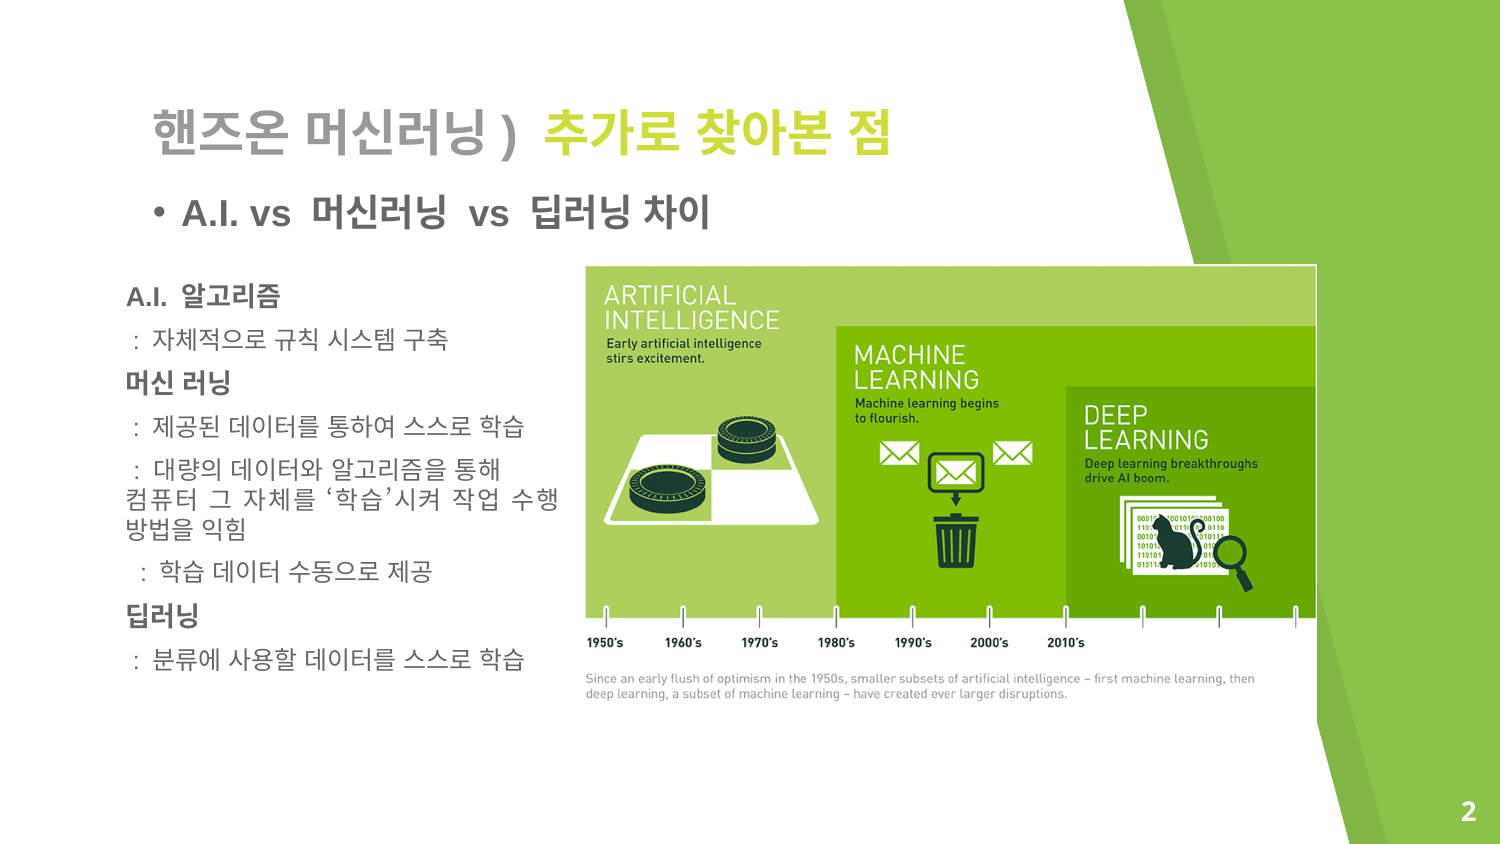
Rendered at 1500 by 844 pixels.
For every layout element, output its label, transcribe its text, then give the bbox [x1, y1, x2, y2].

picture [584, 264, 1318, 731]
text_box A.I. vs 머신러닝 vs 딥러닝 차이 [137, 173, 1117, 245]
text_box A.I. 알고리즘 : 자체적으로 규칙 시스템 구축 머신 러닝 : 제공된 데이터를 통하여 스스로 학습 : 대량의 데이터와 알고리즘을 통해 컴퓨터 그 자체를 ‘학습’시켜 작업 수행 방법을 익힘 : 학습 데이터 수동으로 제공 딥러닝 : 분류에 사용할 데이터를 스스로 학습 [110, 264, 575, 722]
slide_number 2 [1401, 779, 1492, 844]
title 핸즈온 머신러닝) 추가로 찾아본 점 [137, 96, 998, 173]
